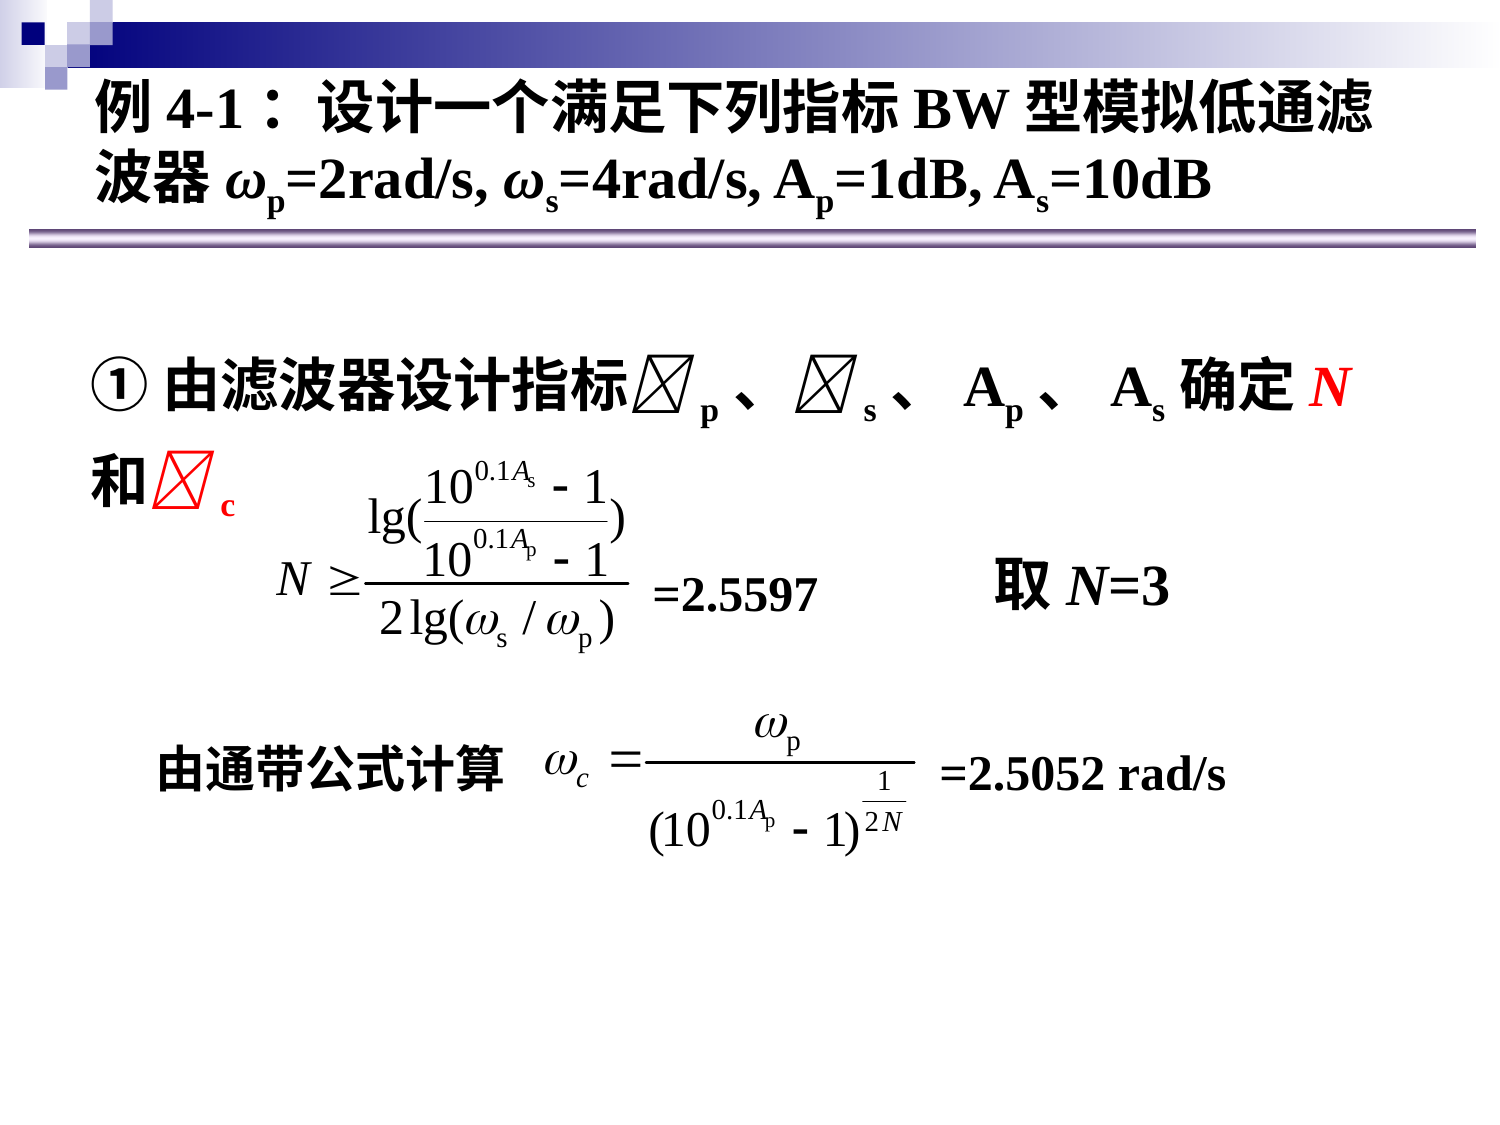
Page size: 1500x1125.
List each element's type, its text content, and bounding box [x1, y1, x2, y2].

text_box =2.5052 rad/s [930, 720, 1250, 808]
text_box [537, 687, 925, 867]
list ①由滤波器设计指标p、s、Ap、As确定N和c [75, 324, 1425, 963]
text_box 取N=3 [979, 539, 1217, 625]
text_box 例4-1：设计一个满足下列指标BW型模拟低通滤波器ωp=2rad/s, ωs=4rad/s, Ap=1dB, As=10dB [79, 62, 1441, 226]
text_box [28, 227, 1478, 250]
text_box 由通带公式计算 [140, 718, 528, 805]
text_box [266, 445, 638, 663]
text_box =2.5597 [643, 541, 838, 629]
